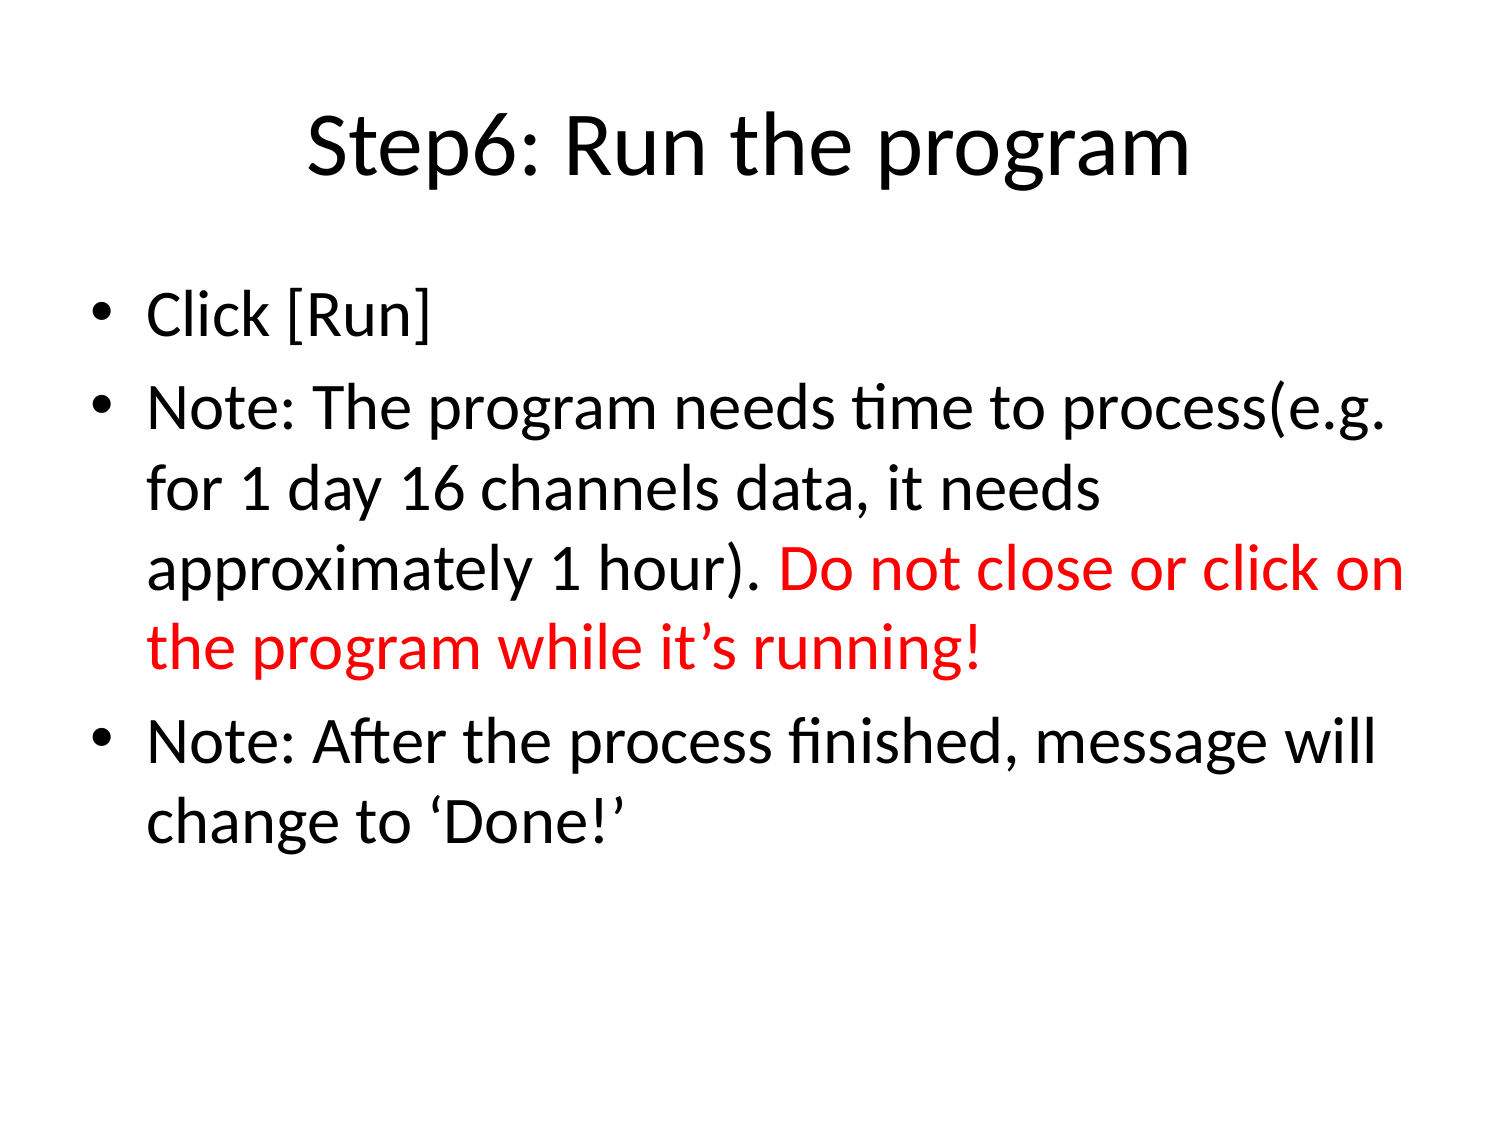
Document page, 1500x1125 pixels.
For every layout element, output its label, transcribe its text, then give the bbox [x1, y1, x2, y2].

list Click [Run] Note: The program needs time to process(e.g. for 1 day 16 channels data, it needs approximately 1 hour). Do not close or click on the program while it’s running! Note: After the process finished, message will change to ‘Done!’ [75, 262, 1425, 1005]
title Step6: Run the program [75, 45, 1425, 233]
